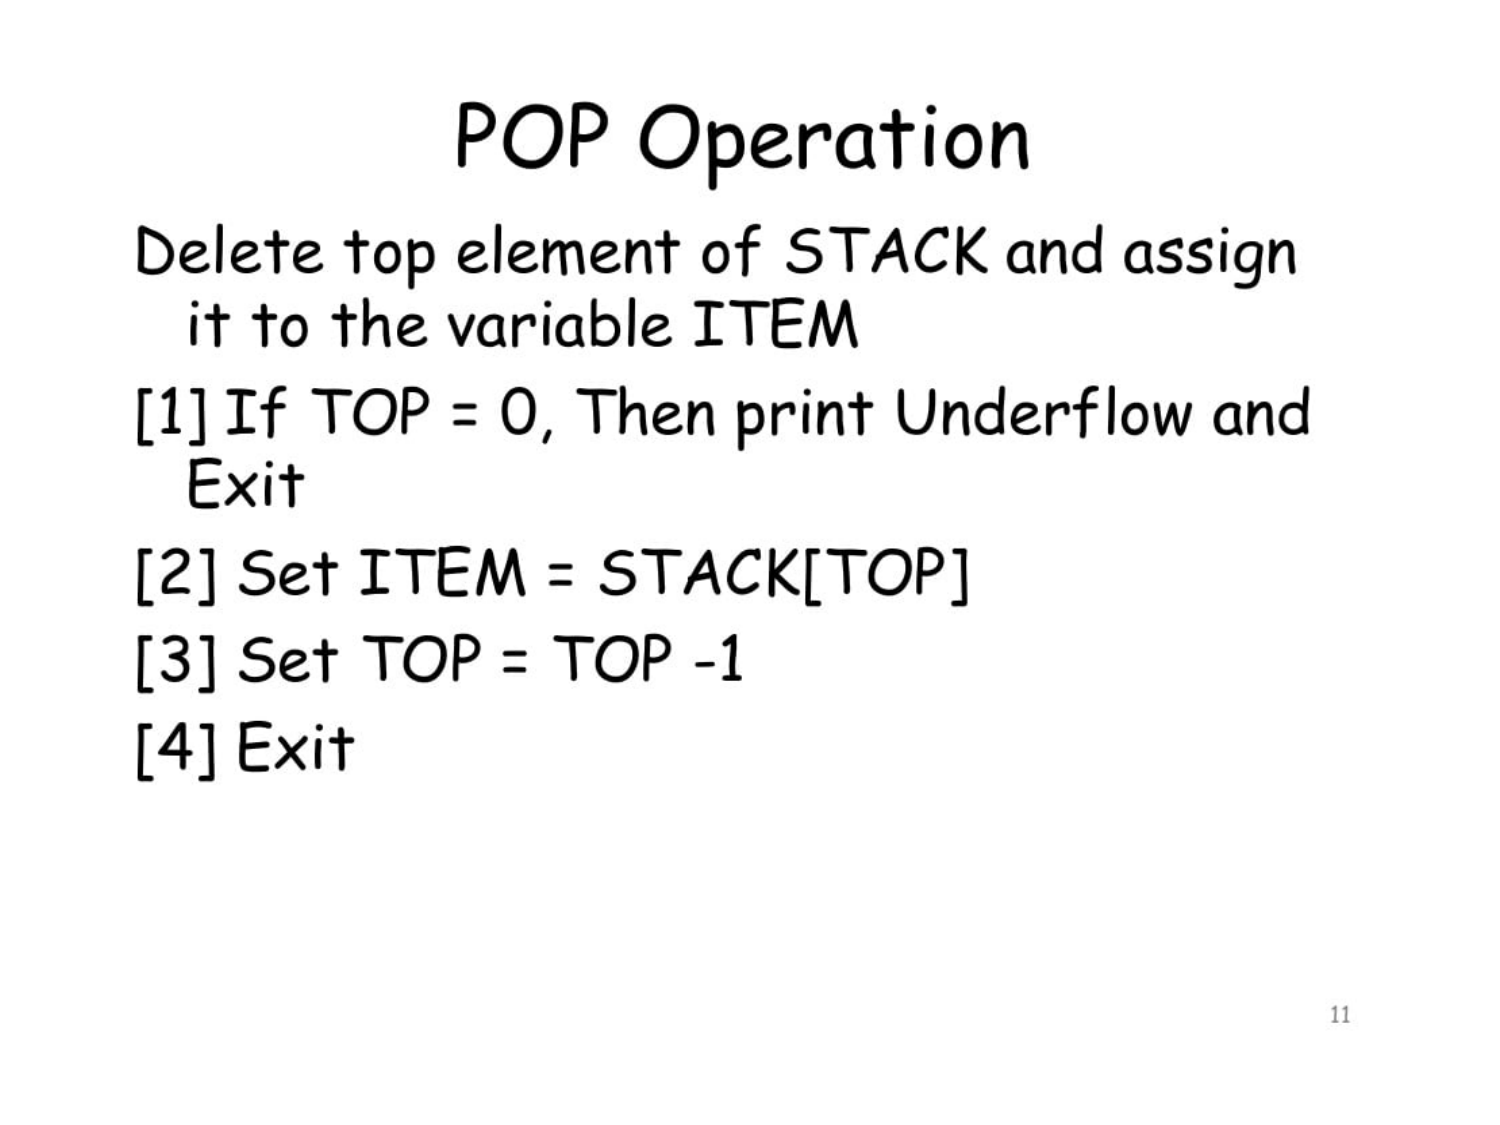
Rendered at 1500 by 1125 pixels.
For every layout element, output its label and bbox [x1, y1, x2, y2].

picture [49, 37, 1434, 1063]
